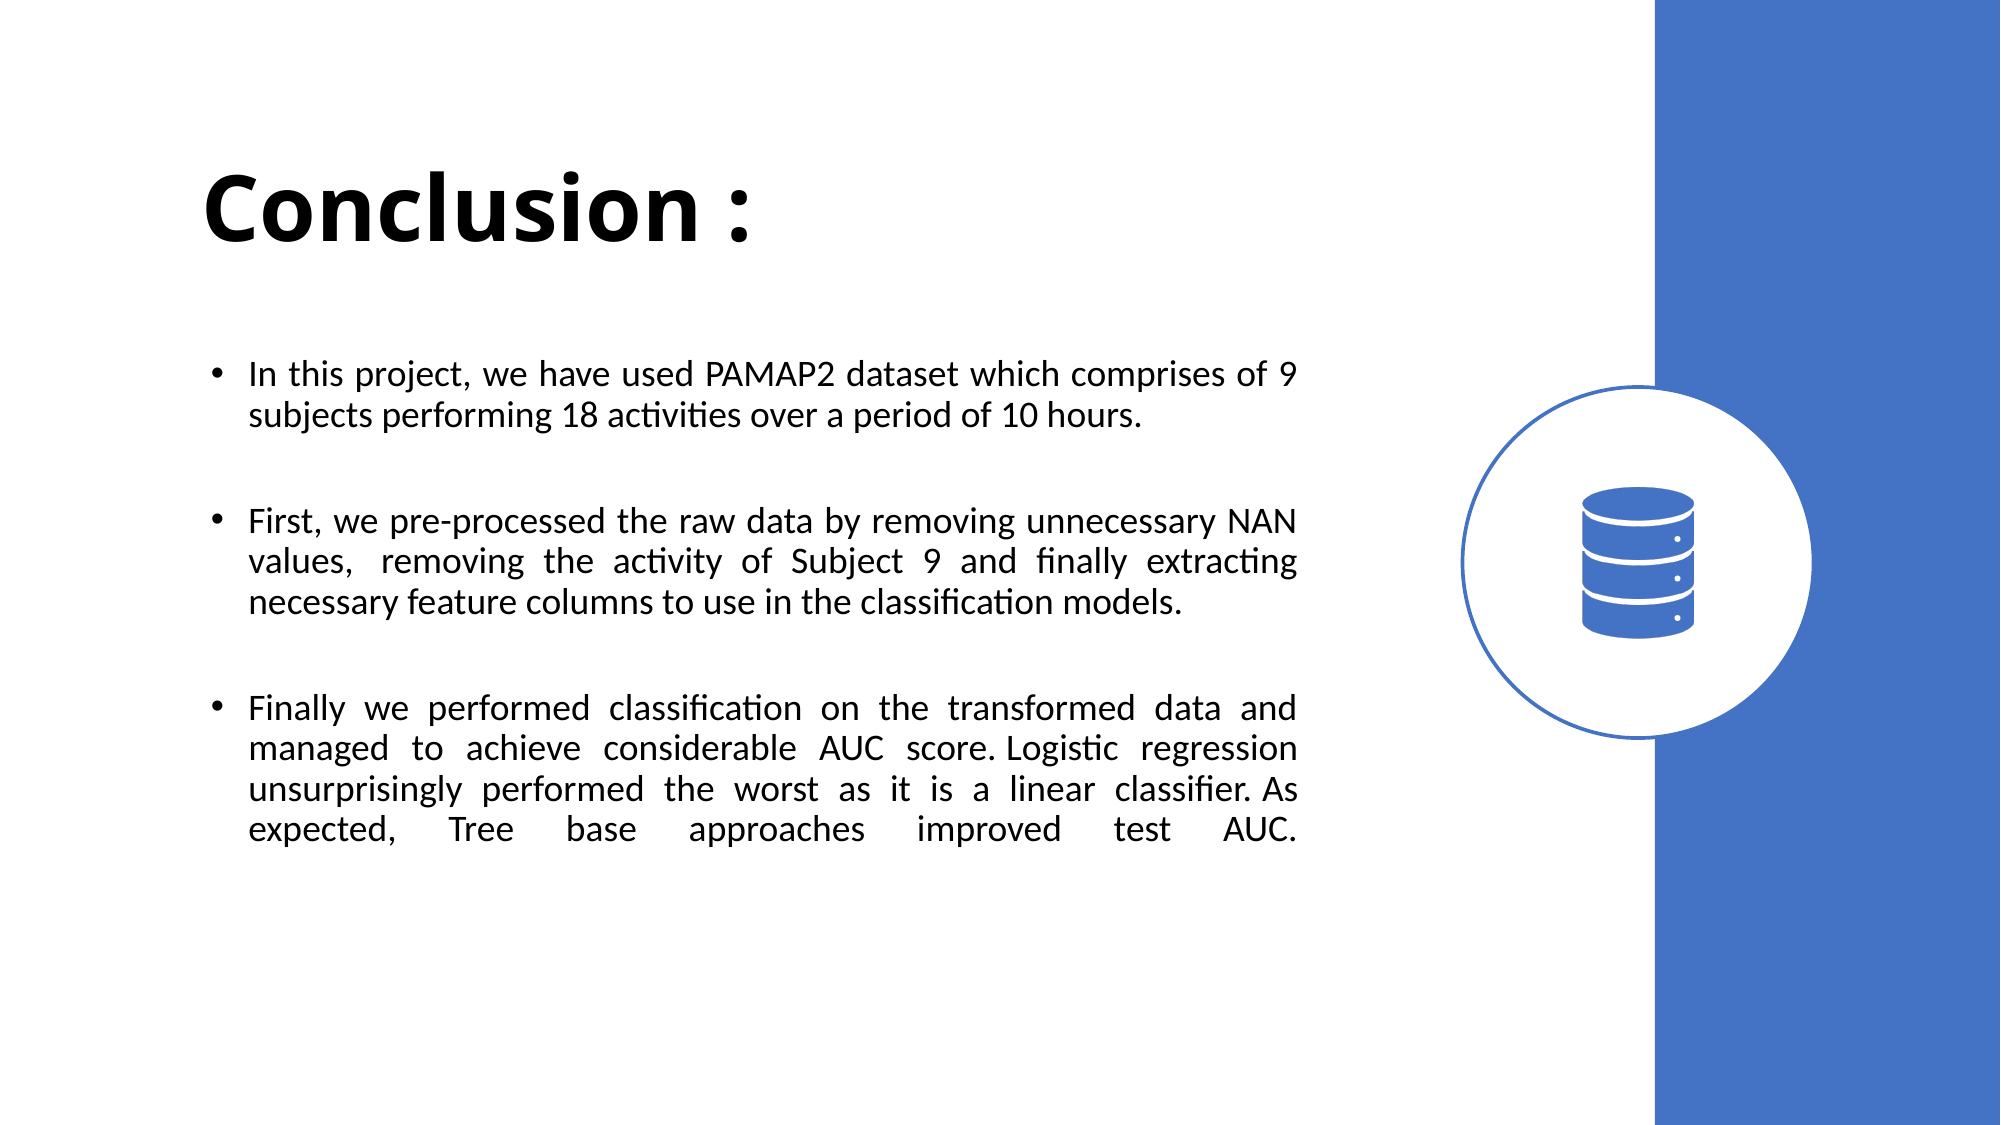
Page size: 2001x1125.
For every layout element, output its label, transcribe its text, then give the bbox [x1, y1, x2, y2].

text_box Conclusion : [186, 102, 1413, 321]
text_box In this project, we have used PAMAP2 dataset which comprises of 9 subjects performing 18 activities over a period of 10 hours. First, we pre-processed the raw data by removing unnecessary NAN values, removing the activity of Subject 9 and finally extracting necessary feature columns to use in the classification models. Finally we performed classification on the transformed data and managed to achieve considerable AUC score. Logistic regression unsurprisingly performed the worst as it is a linear classifier. As expected, Tree base approaches improved test AUC. [186, 298, 1314, 1023]
text_box [1654, 0, 2000, 1125]
text_box [1461, 385, 1815, 740]
picture [1544, 468, 1732, 657]
